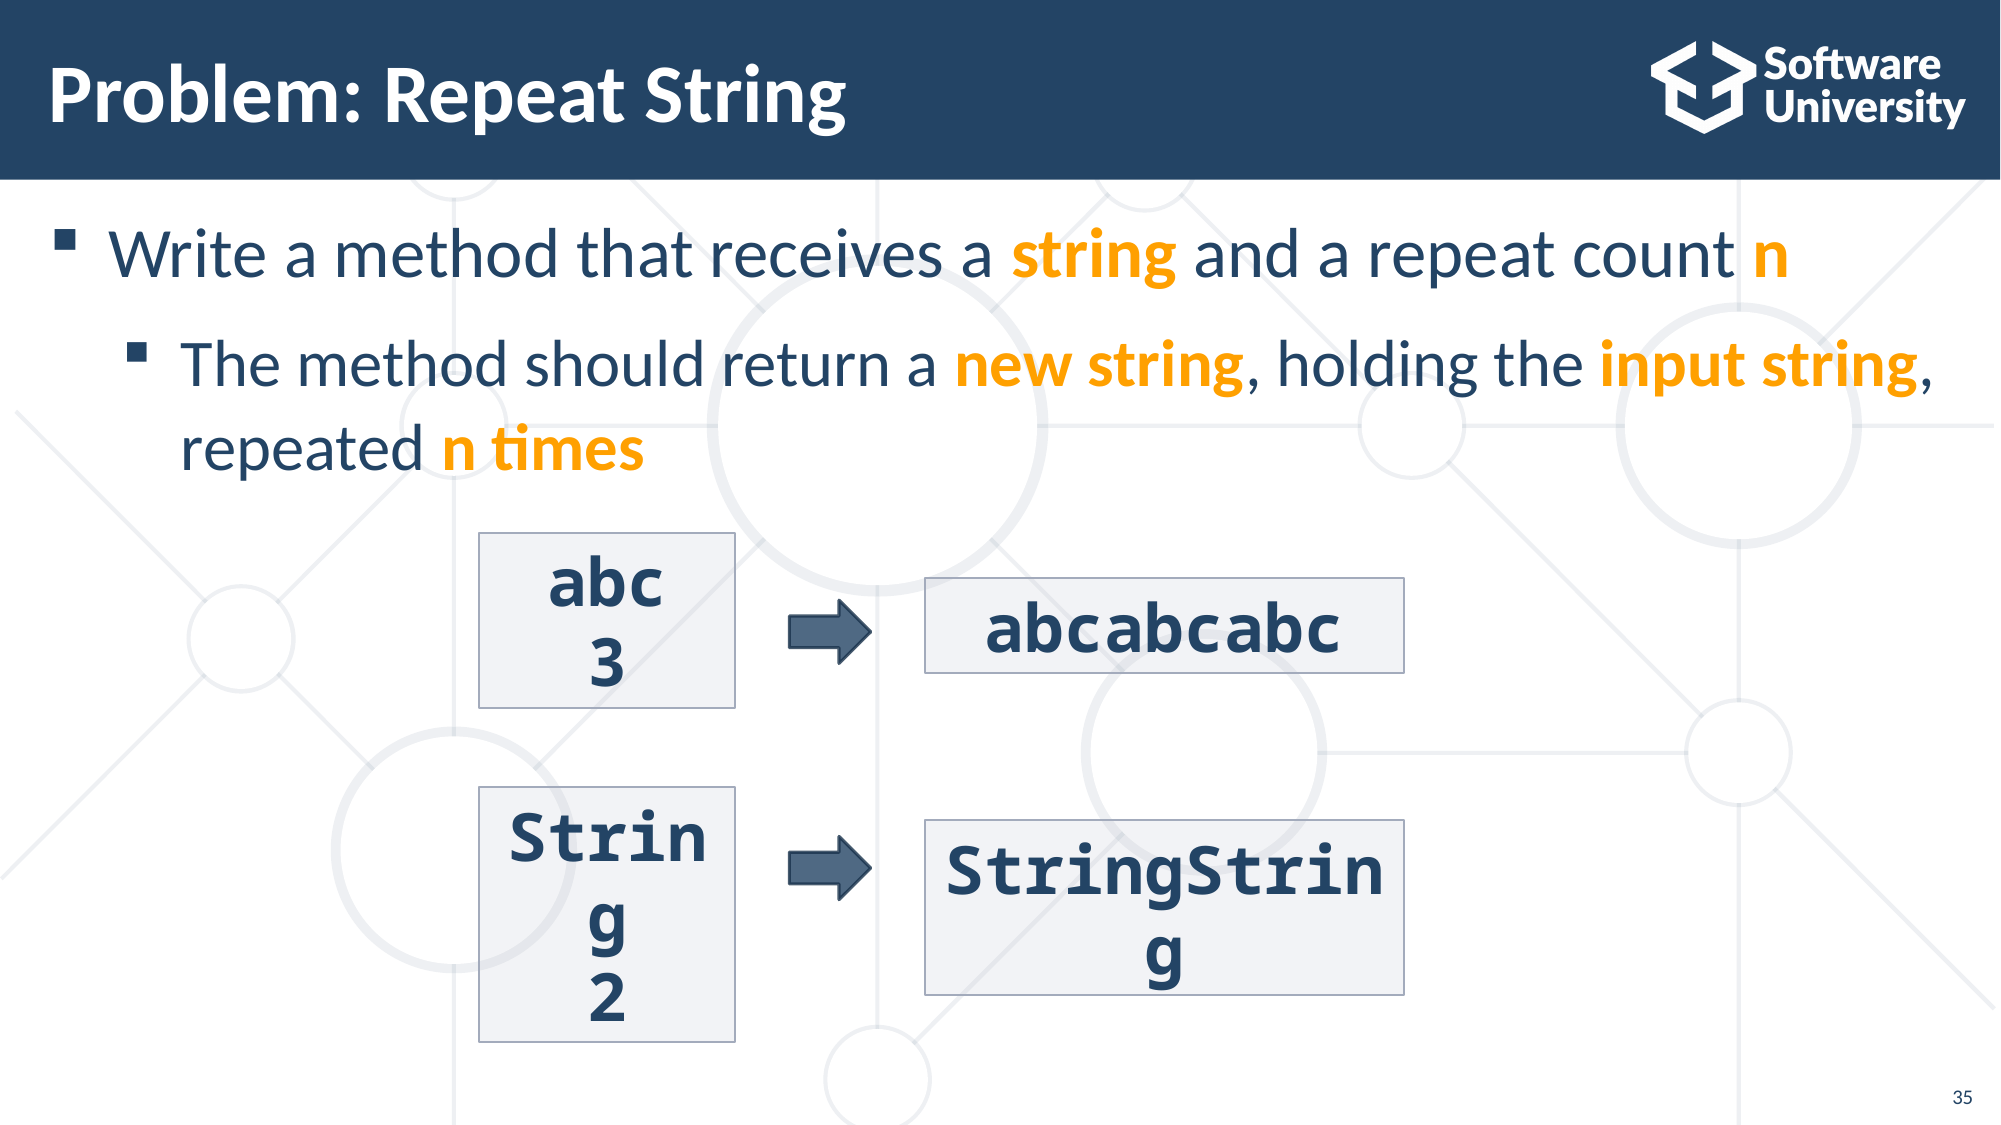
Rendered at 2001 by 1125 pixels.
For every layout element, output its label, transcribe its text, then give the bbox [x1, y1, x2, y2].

text_box [787, 598, 873, 666]
text_box StringString [924, 820, 1404, 995]
slide_number 35 [1927, 1067, 1989, 1117]
text_box abcabcabc [924, 578, 1404, 673]
text_box [787, 834, 873, 902]
list Write a method that receives a string and a repeat count n The method should return a new string, holding the input string, repeated n times [31, 196, 1970, 1104]
picture [1651, 41, 1966, 134]
title Problem: Repeat String [31, 16, 1625, 162]
text_box abc 3 [479, 532, 736, 708]
text_box String 2 [479, 787, 736, 1042]
